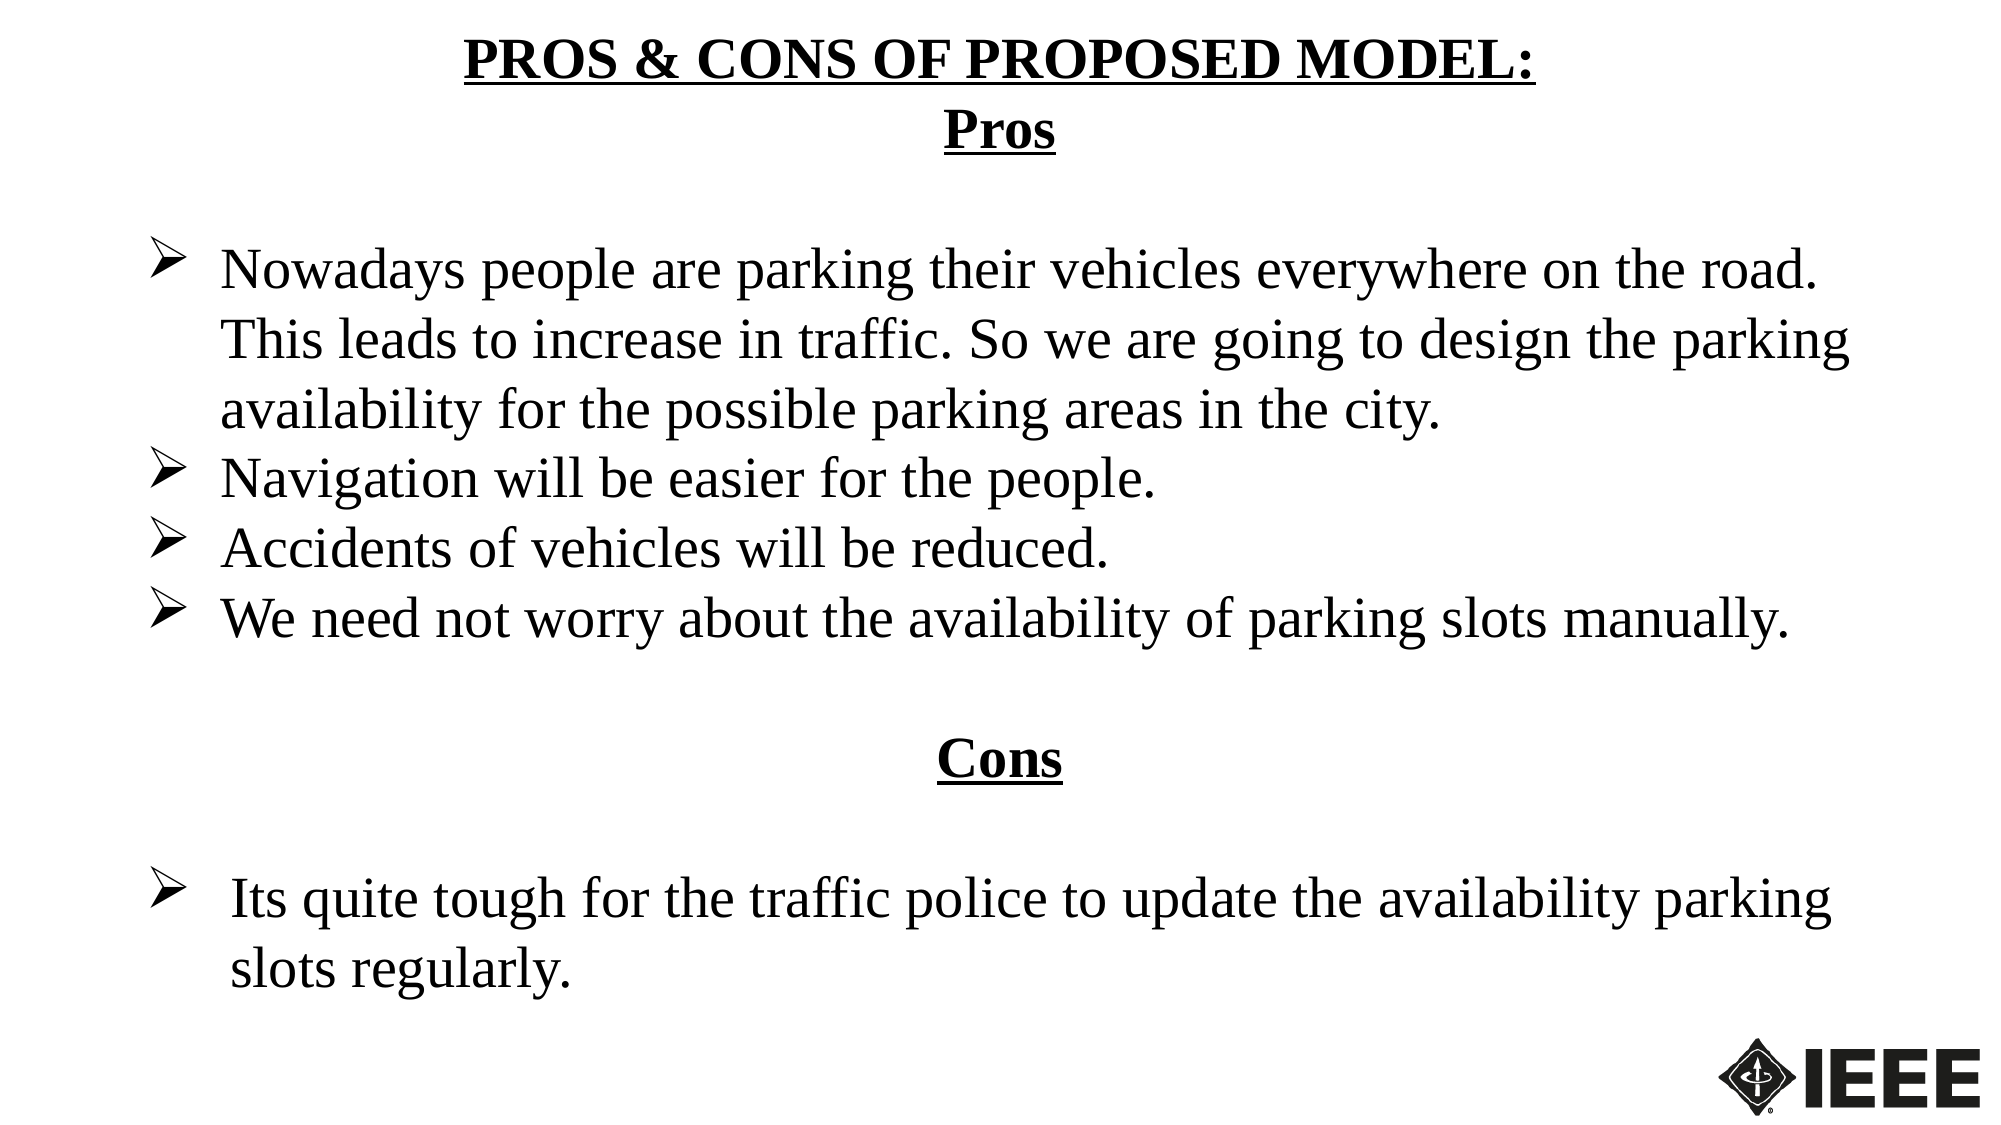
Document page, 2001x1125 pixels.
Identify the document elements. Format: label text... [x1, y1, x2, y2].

picture [1718, 1038, 1980, 1116]
text_box PROS & CONS OF PROPOSED MODEL: Pros Nowadays people are parking their vehicles everywhere on the road. This leads to increase in traffic. So we are going to design the parking availability for the possible parking areas in the city. Navigation will be easier for the people. Accidents of vehicles will be reduced. We need not worry about the availability of parking slots manually. Cons Its quite tough for the traffic police to update the availability parking slots regularly. [130, 12, 1870, 1077]
